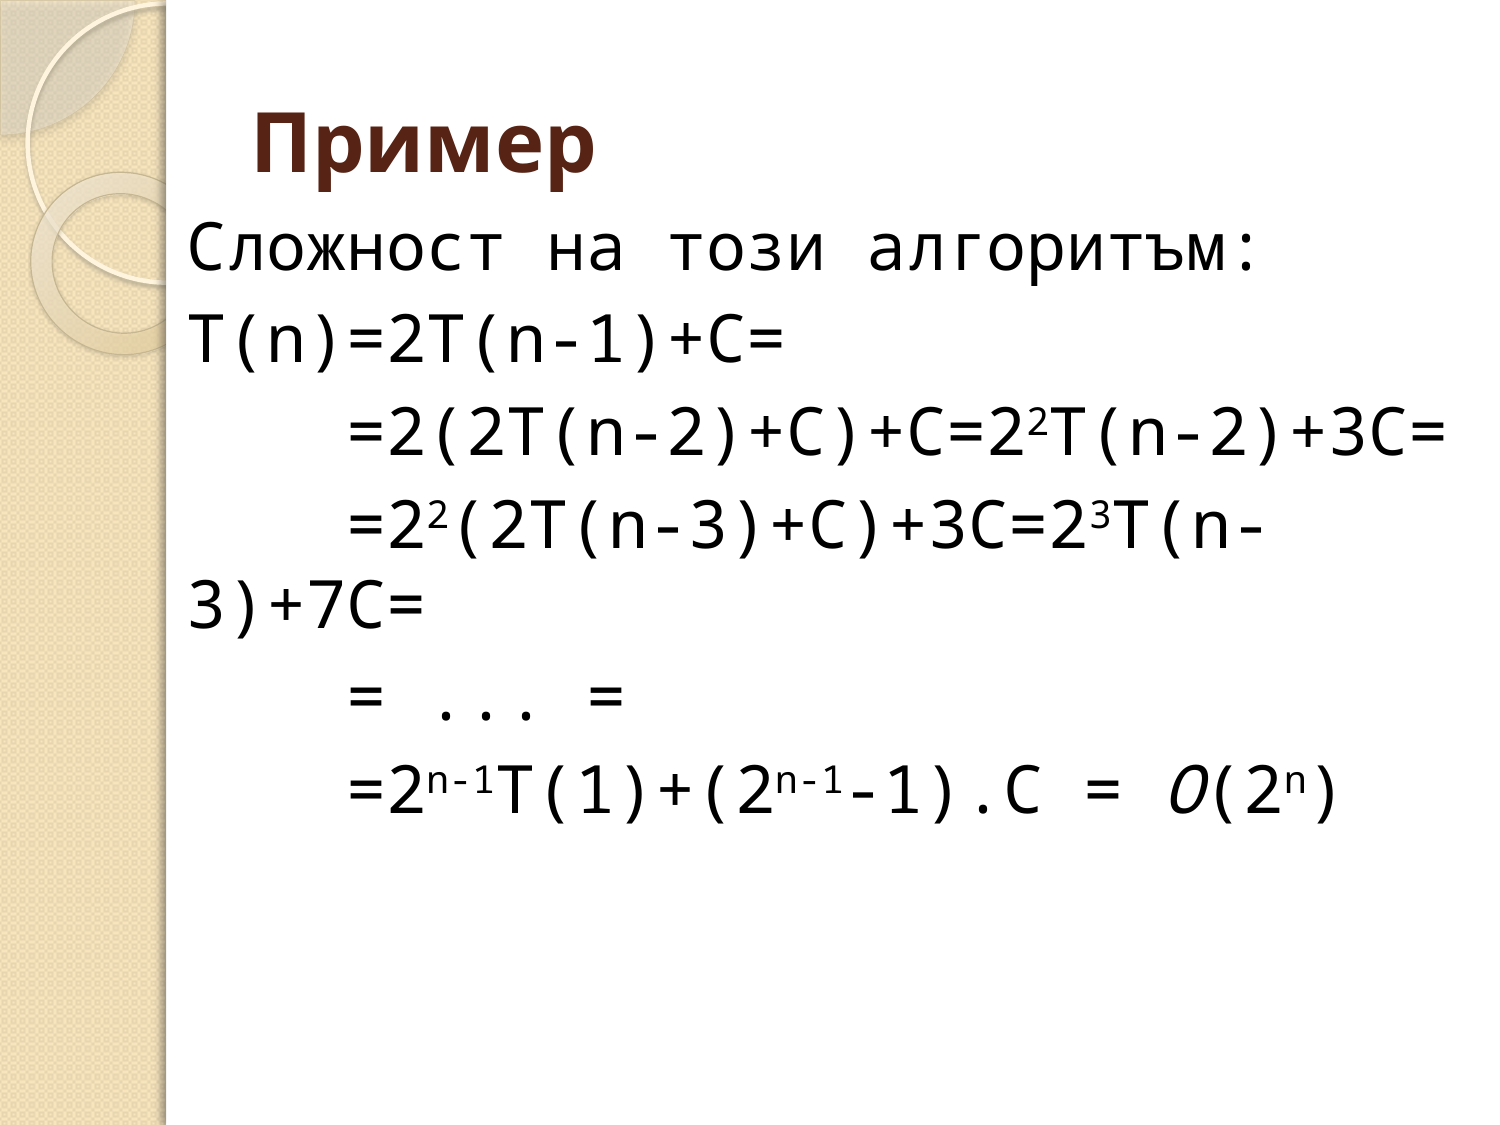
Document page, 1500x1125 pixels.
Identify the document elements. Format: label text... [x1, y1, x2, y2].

title Пример [235, 45, 1466, 196]
list Сложност на този алгоритъм: T(n)=2T(n-1)+C= =2(2T(n-2)+C)+C=22T(n-2)+3C= =22(2T(n-3)+C)+3C=23T(n-3)+7C= = ... = =2n-1T(1)+(2n-1-1).C = O(2n) [171, 196, 1483, 1083]
